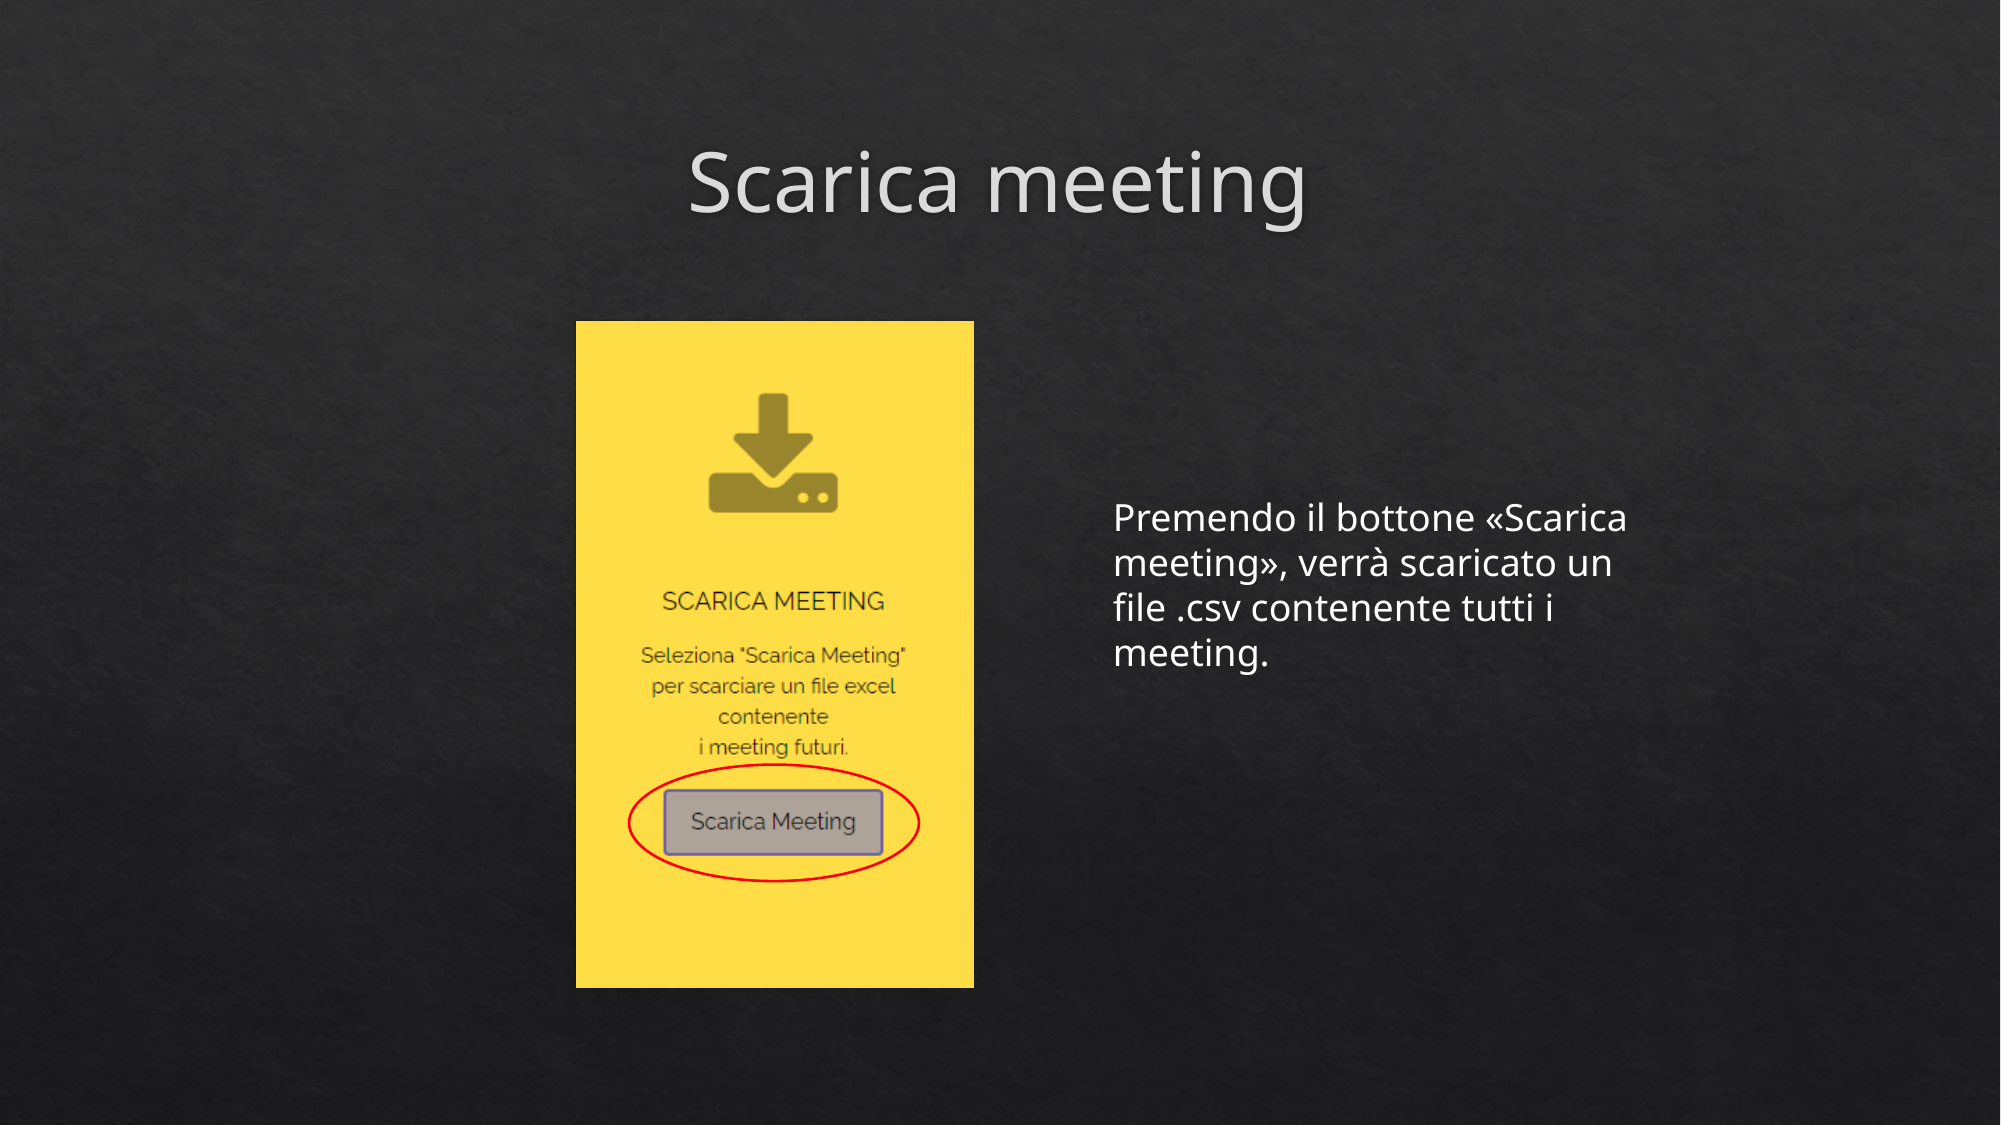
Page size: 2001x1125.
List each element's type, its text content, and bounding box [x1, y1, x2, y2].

text_box Premendo il bottone «Scarica meeting», verrà scaricato un file .csv contenente tutti i meeting. [1098, 486, 1715, 682]
title Scarica meeting [149, 99, 1849, 260]
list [576, 321, 974, 989]
